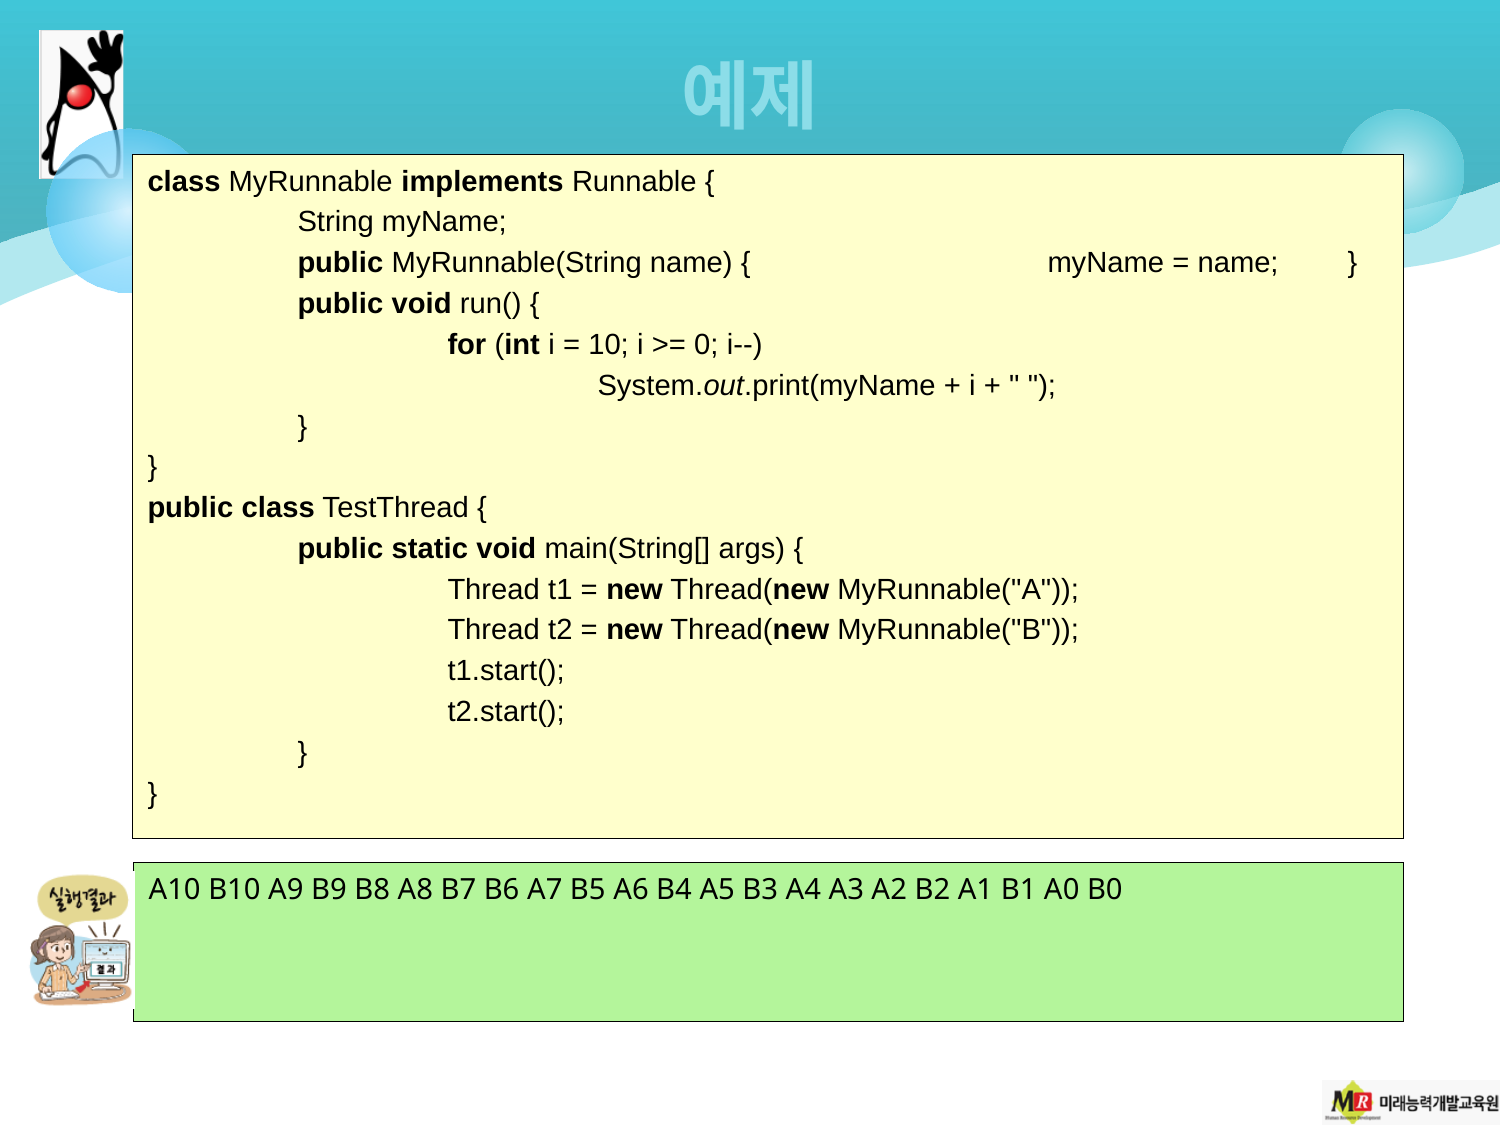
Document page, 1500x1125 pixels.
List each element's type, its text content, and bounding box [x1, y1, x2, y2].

picture [1322, 1080, 1500, 1125]
text_box class MyRunnable implements Runnable { String myName; public MyRunnable(String name) { myName = name; } public void run() { for (int i = 10; i >= 0; i--) System.out.print(myName + i + " "); } } public class TestThread { public static void main(String[] args) { Thread t1 = new Thread(new MyRunnable("A")); Thread t2 = new Thread(new MyRunnable("B")); t1.start(); t2.start(); } } [132, 154, 1404, 839]
picture [22, 871, 135, 1010]
picture [39, 30, 75, 179]
text_box A10 B10 A9 B9 B8 A8 B7 B6 A7 B5 A6 B4 A5 B3 A4 A3 A2 B2 A1 B1 A0 B0 [133, 862, 1404, 1022]
title 예제 [75, 0, 1425, 188]
